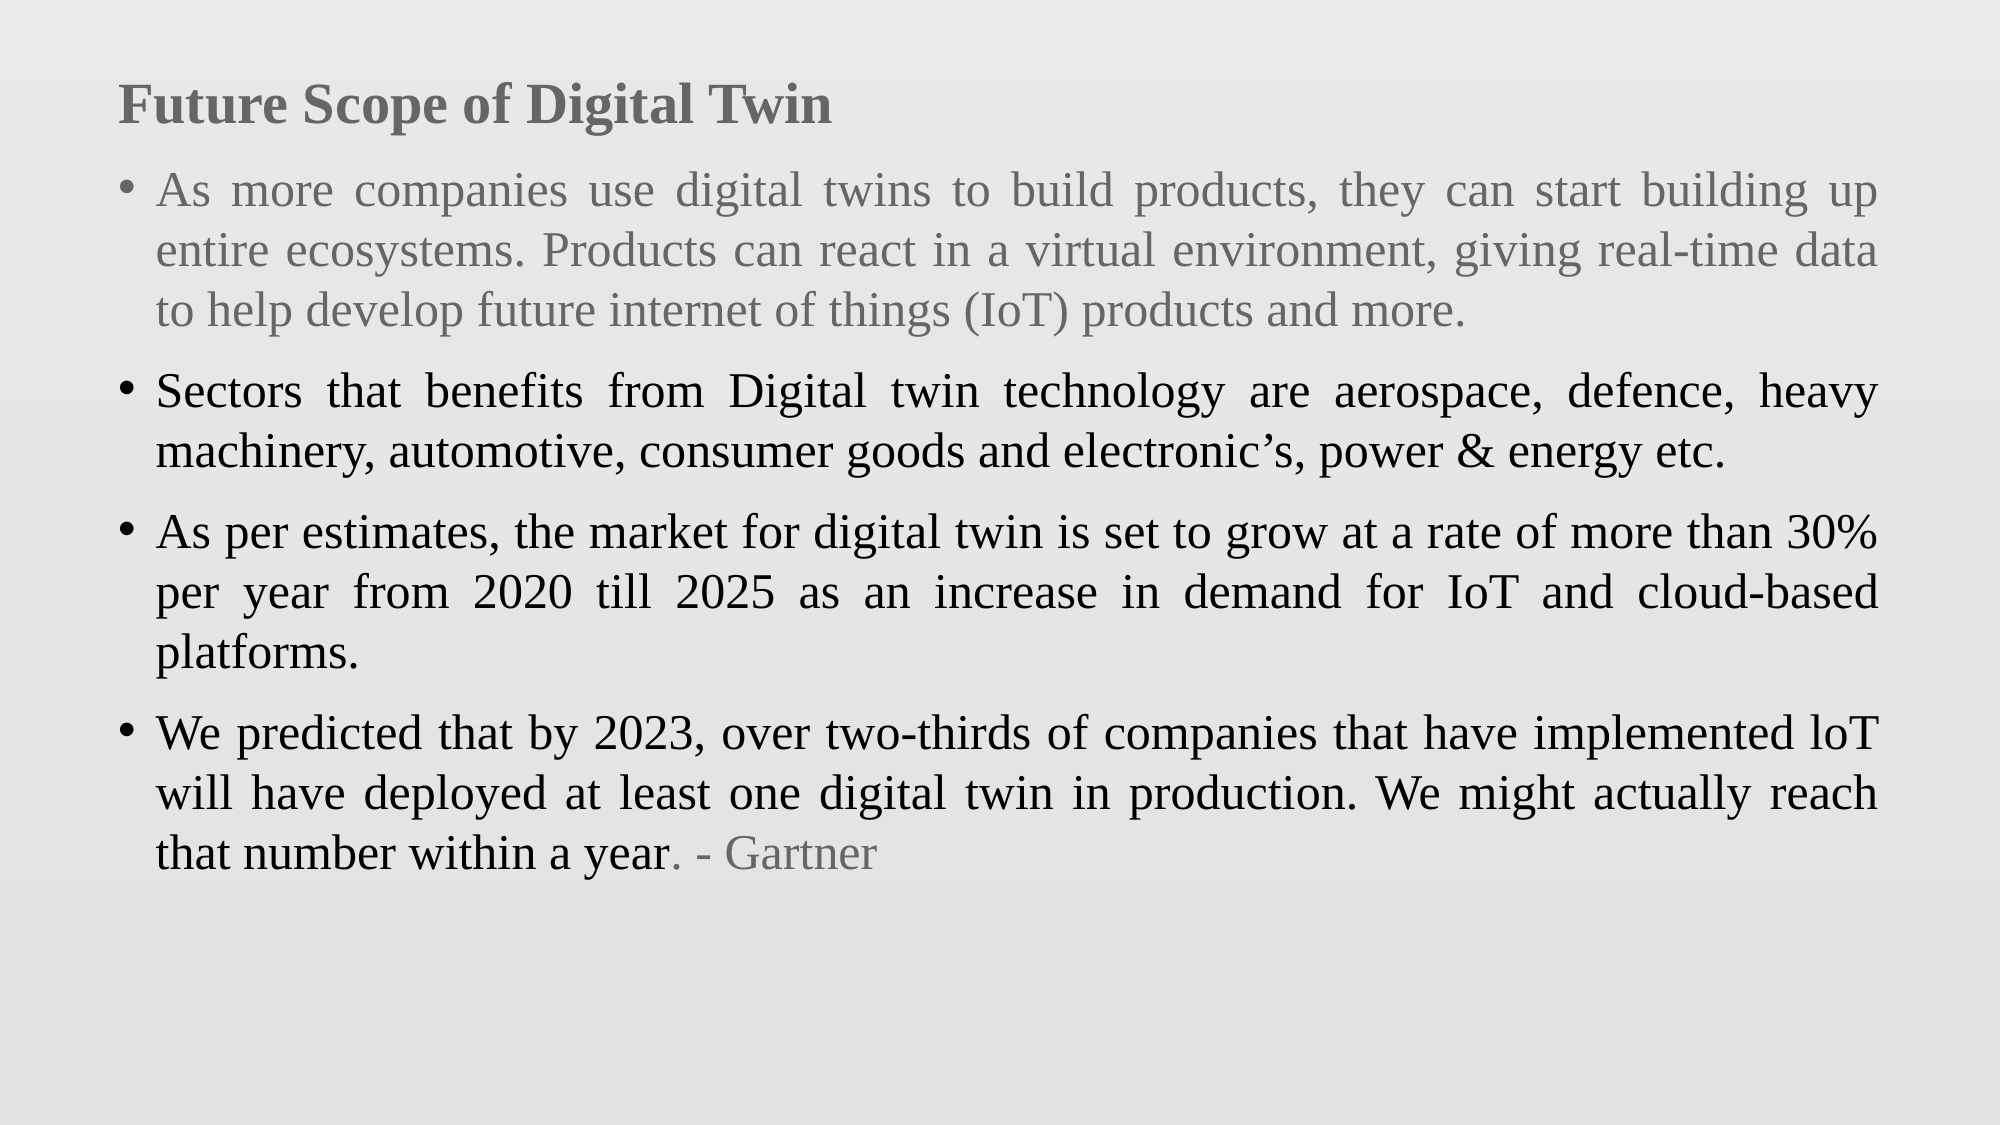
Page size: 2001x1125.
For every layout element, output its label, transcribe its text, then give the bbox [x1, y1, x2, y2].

list Future Scope of Digital Twin As more companies use digital twins to build products, they can start building up entire ecosystems. Products can react in a virtual environment, giving real-time data to help develop future internet of things (IoT) products and more. Sectors that benefits from Digital twin technology are aerospace, defence, heavy machinery, automotive, consumer goods and electronic’s, power & energy etc. As per estimates, the market for digital twin is set to grow at a rate of more than 30% per year from 2020 till 2025 as an increase in demand for IoT and cloud-based platforms. We predicted that by 2023, over two-thirds of companies that have implemented loT will have deployed at least one digital twin in production. We might actually reach that number within a year. - Gartner [103, 65, 1896, 1068]
